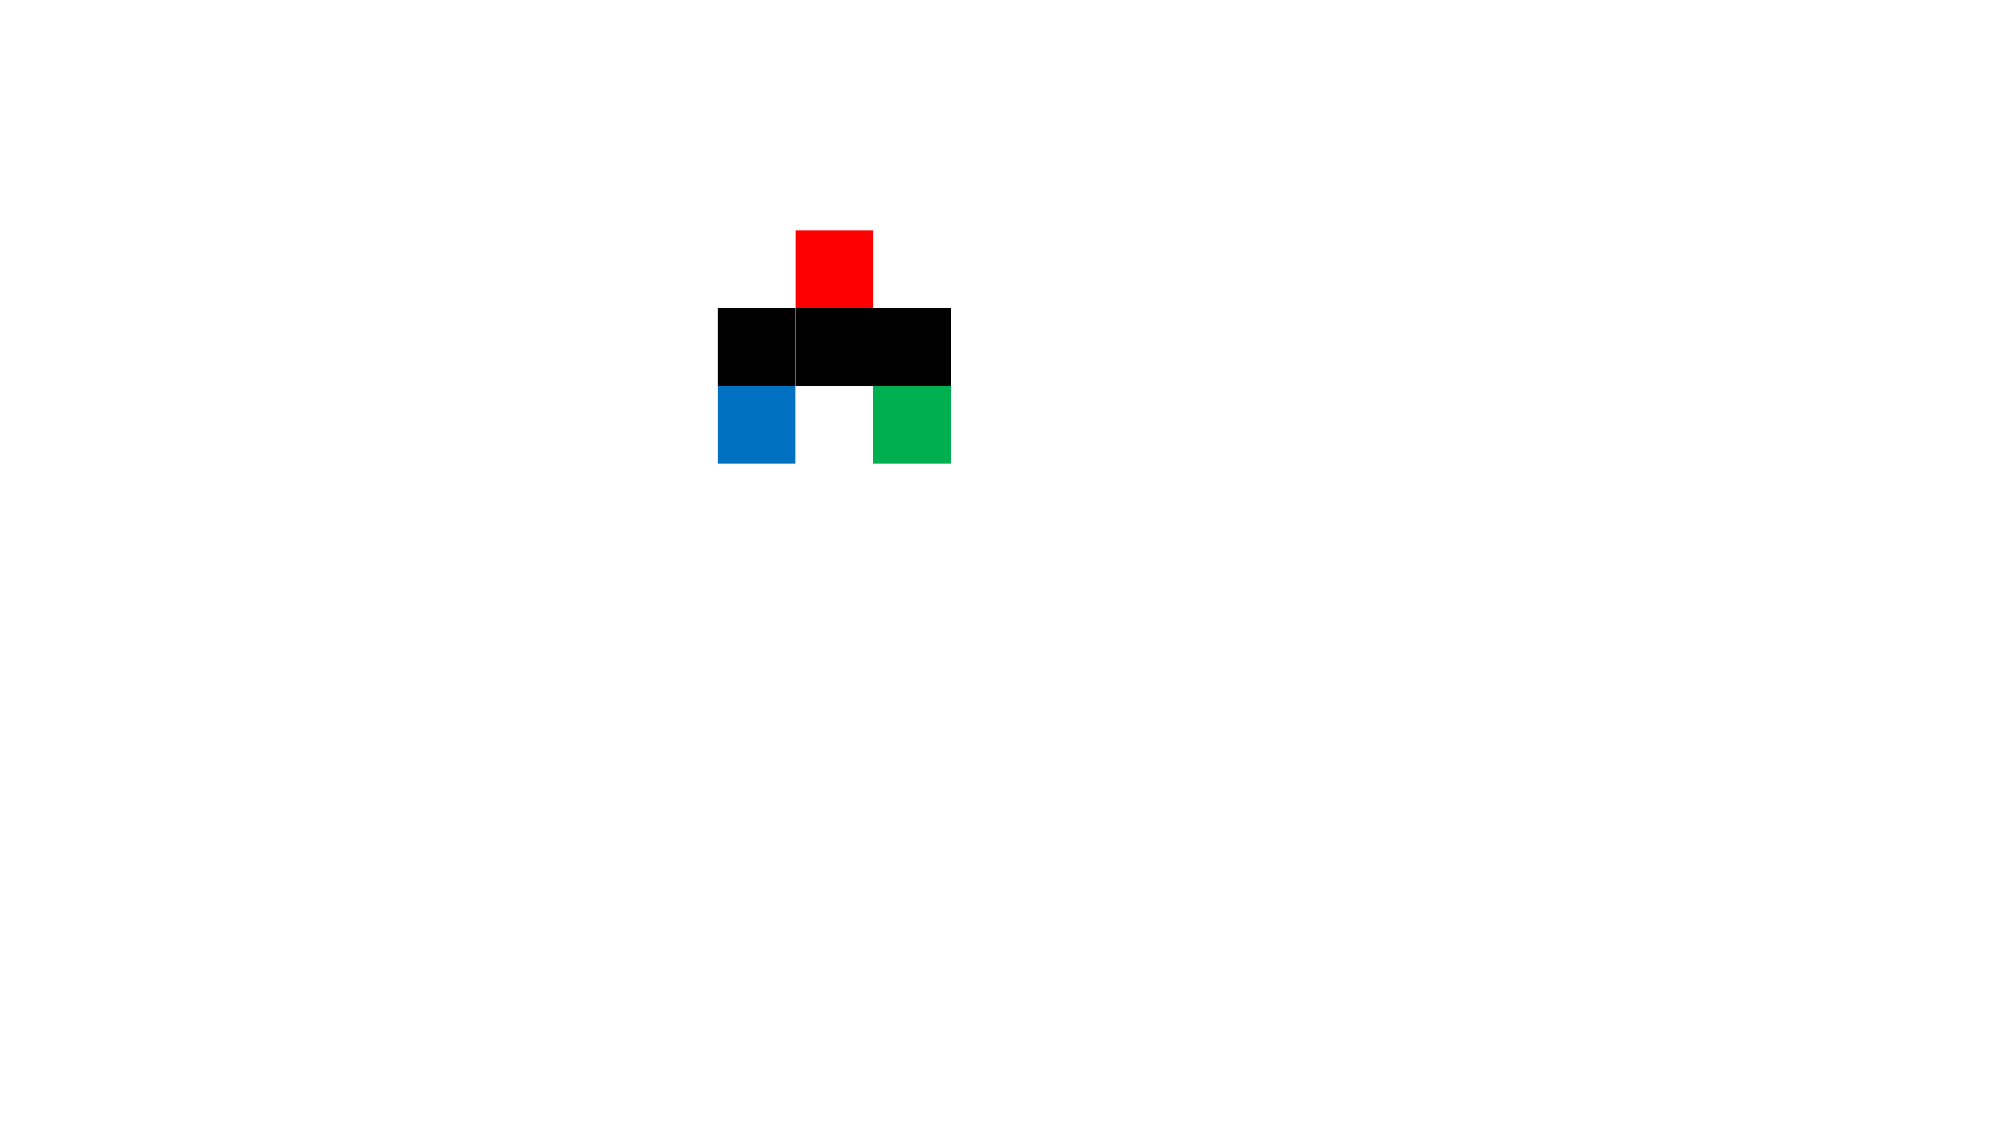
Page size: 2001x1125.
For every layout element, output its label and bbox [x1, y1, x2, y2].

text_box [717, 230, 952, 464]
